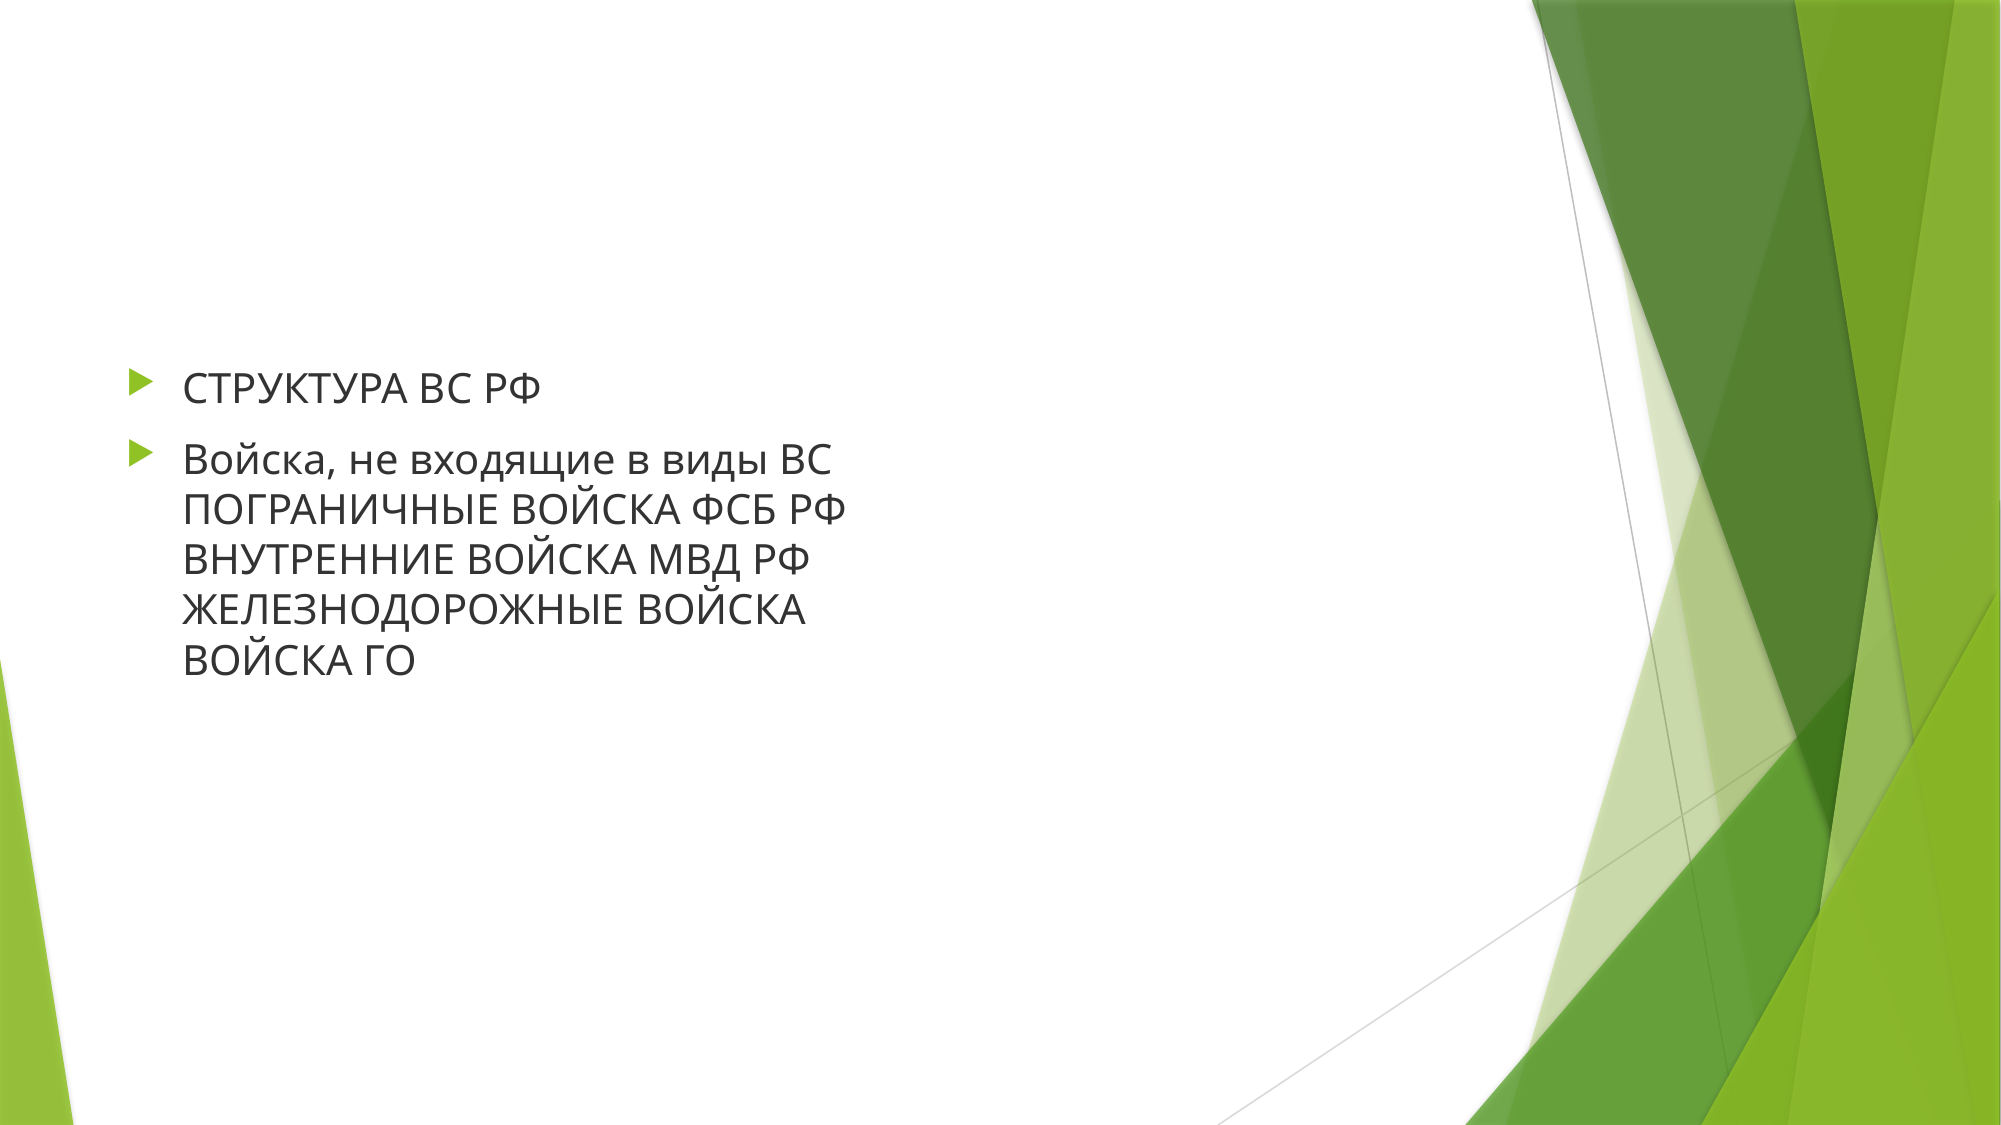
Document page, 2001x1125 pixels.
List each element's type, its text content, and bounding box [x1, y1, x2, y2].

list СТРУКТУРА ВС РФ Войска, не входящие в виды ВС ПОГРАНИЧНЫЕ ВОЙСКА ФСБ РФ ВНУТРЕННИЕ ВОЙСКА МВД РФ ЖЕЛЕЗНОДОРОЖНЫЕ ВОЙСКА ВОЙСКА ГО [111, 354, 1522, 992]
